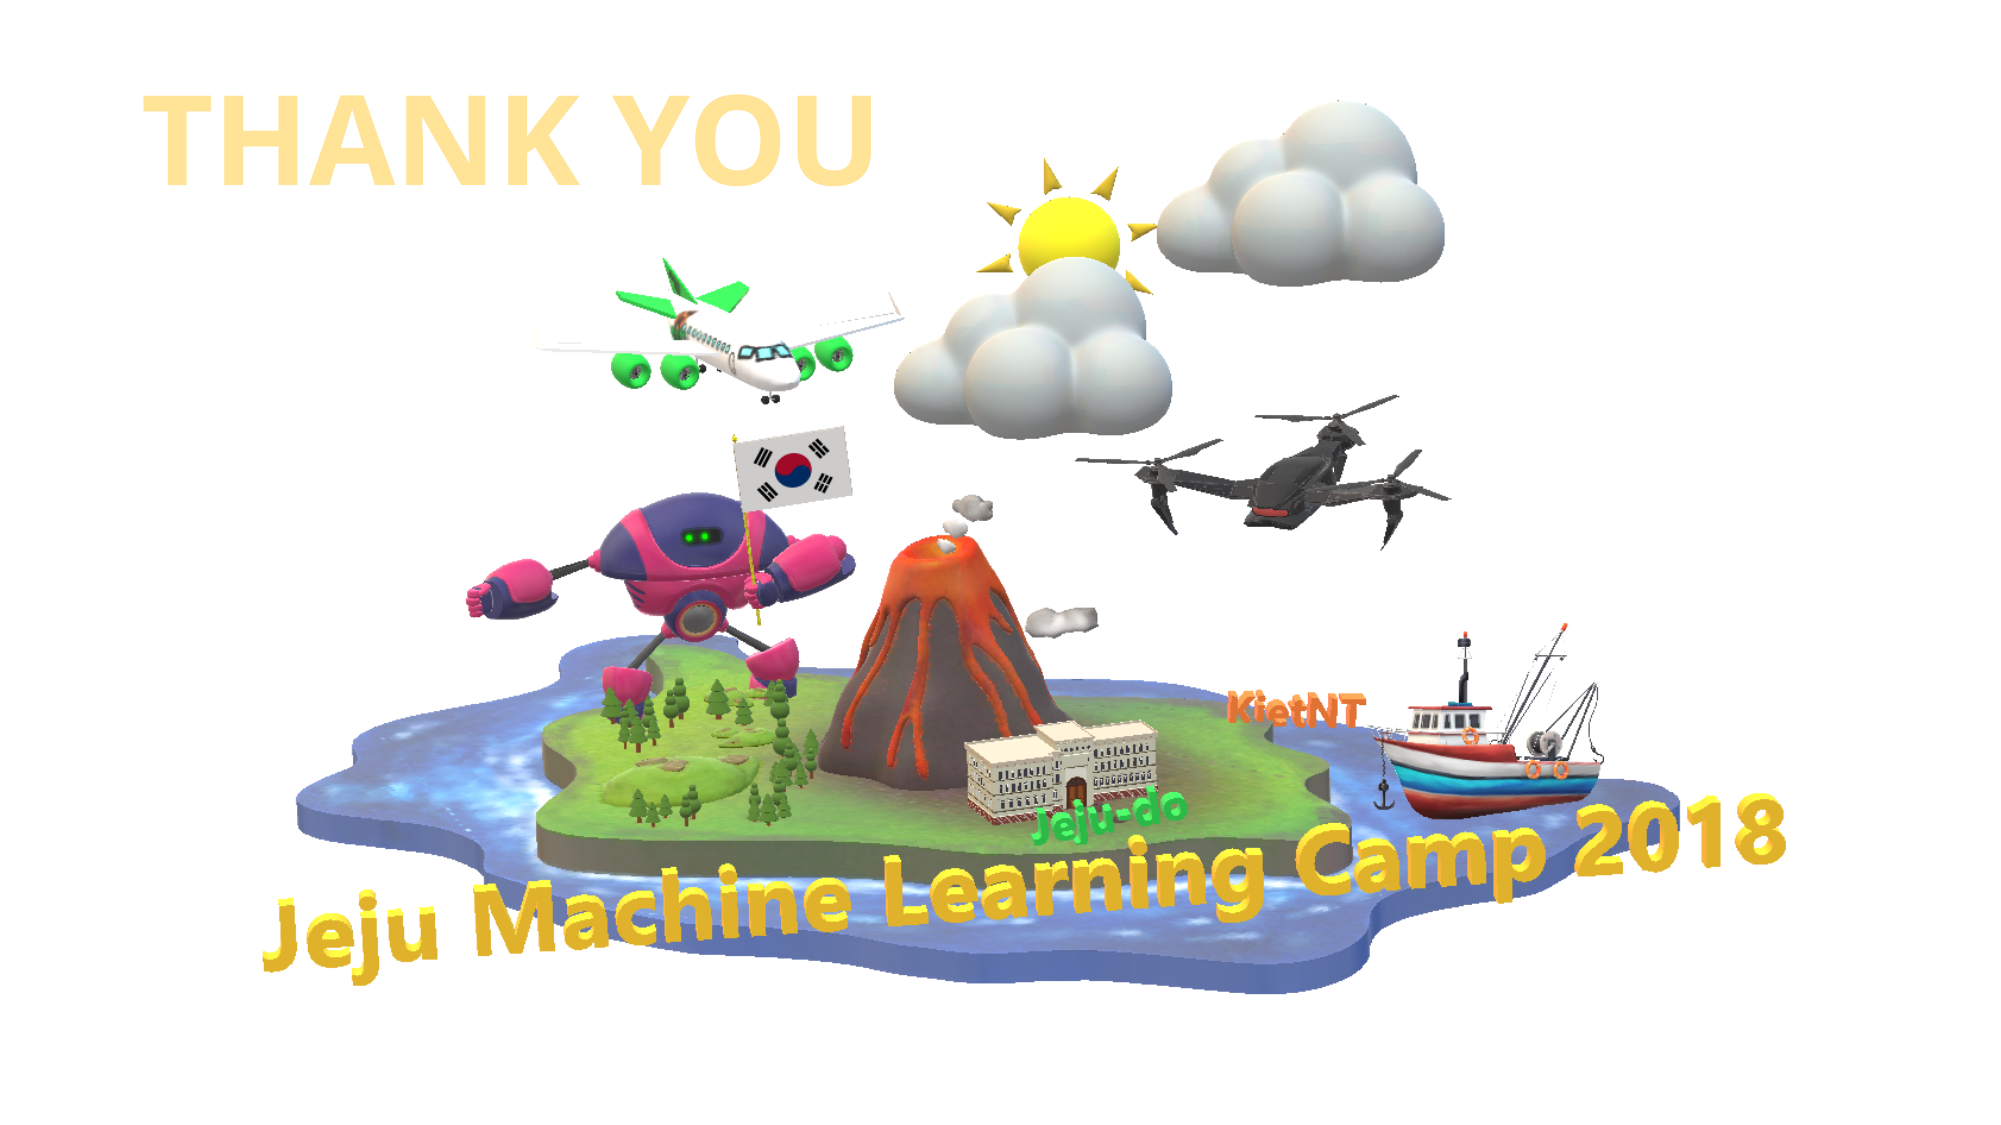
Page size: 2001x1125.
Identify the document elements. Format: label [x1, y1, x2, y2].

picture [126, 0, 1874, 1125]
